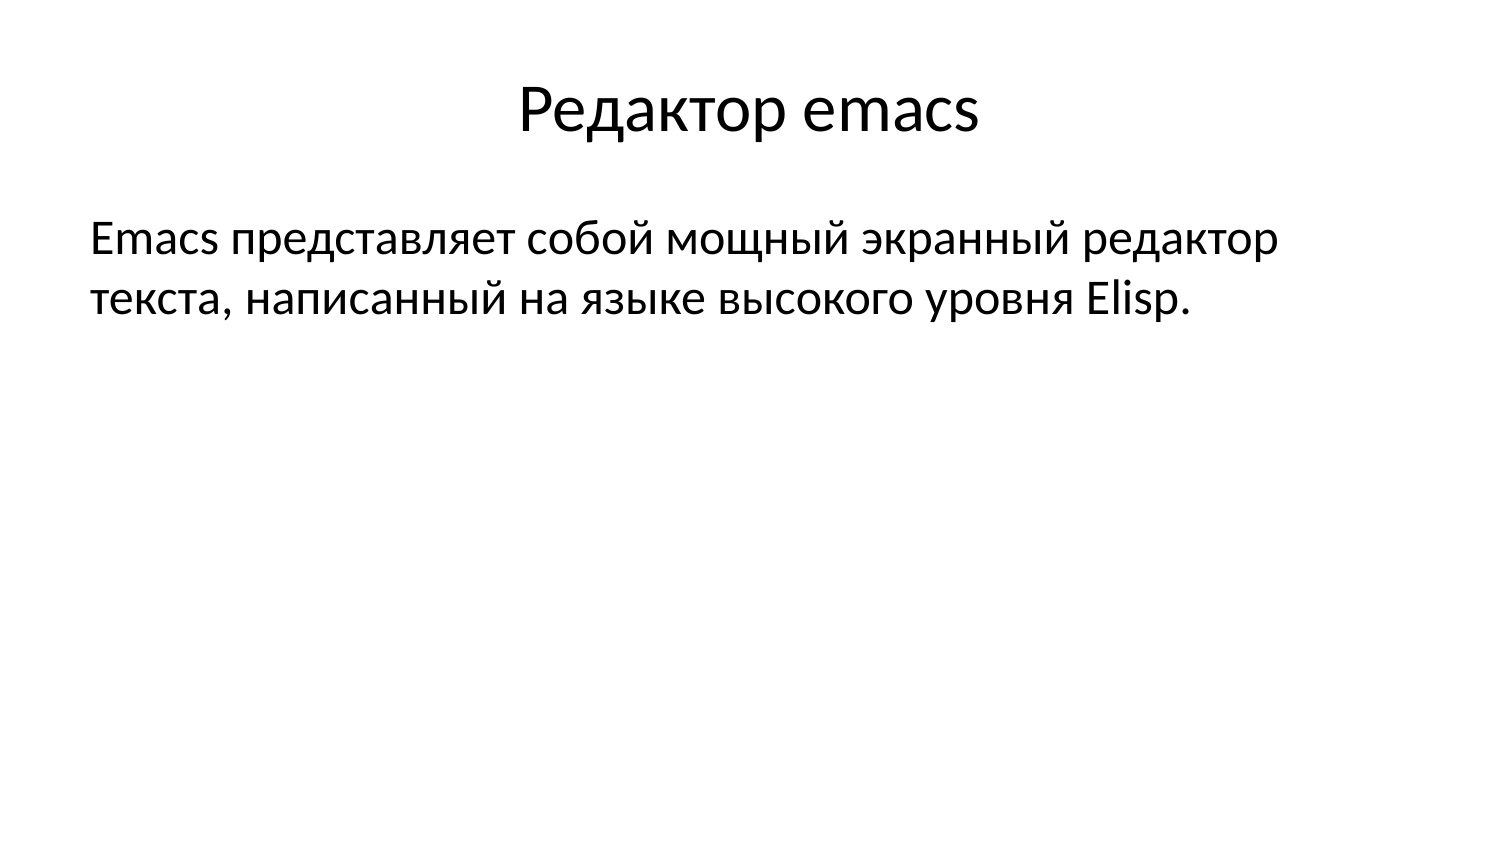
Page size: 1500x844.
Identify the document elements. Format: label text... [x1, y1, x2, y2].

title Редактор emacs [75, 33, 1425, 175]
list Emacs представляет собой мощный экранный редактор текста, написанный на языке высокого уровня Elisp. [75, 196, 1425, 754]
